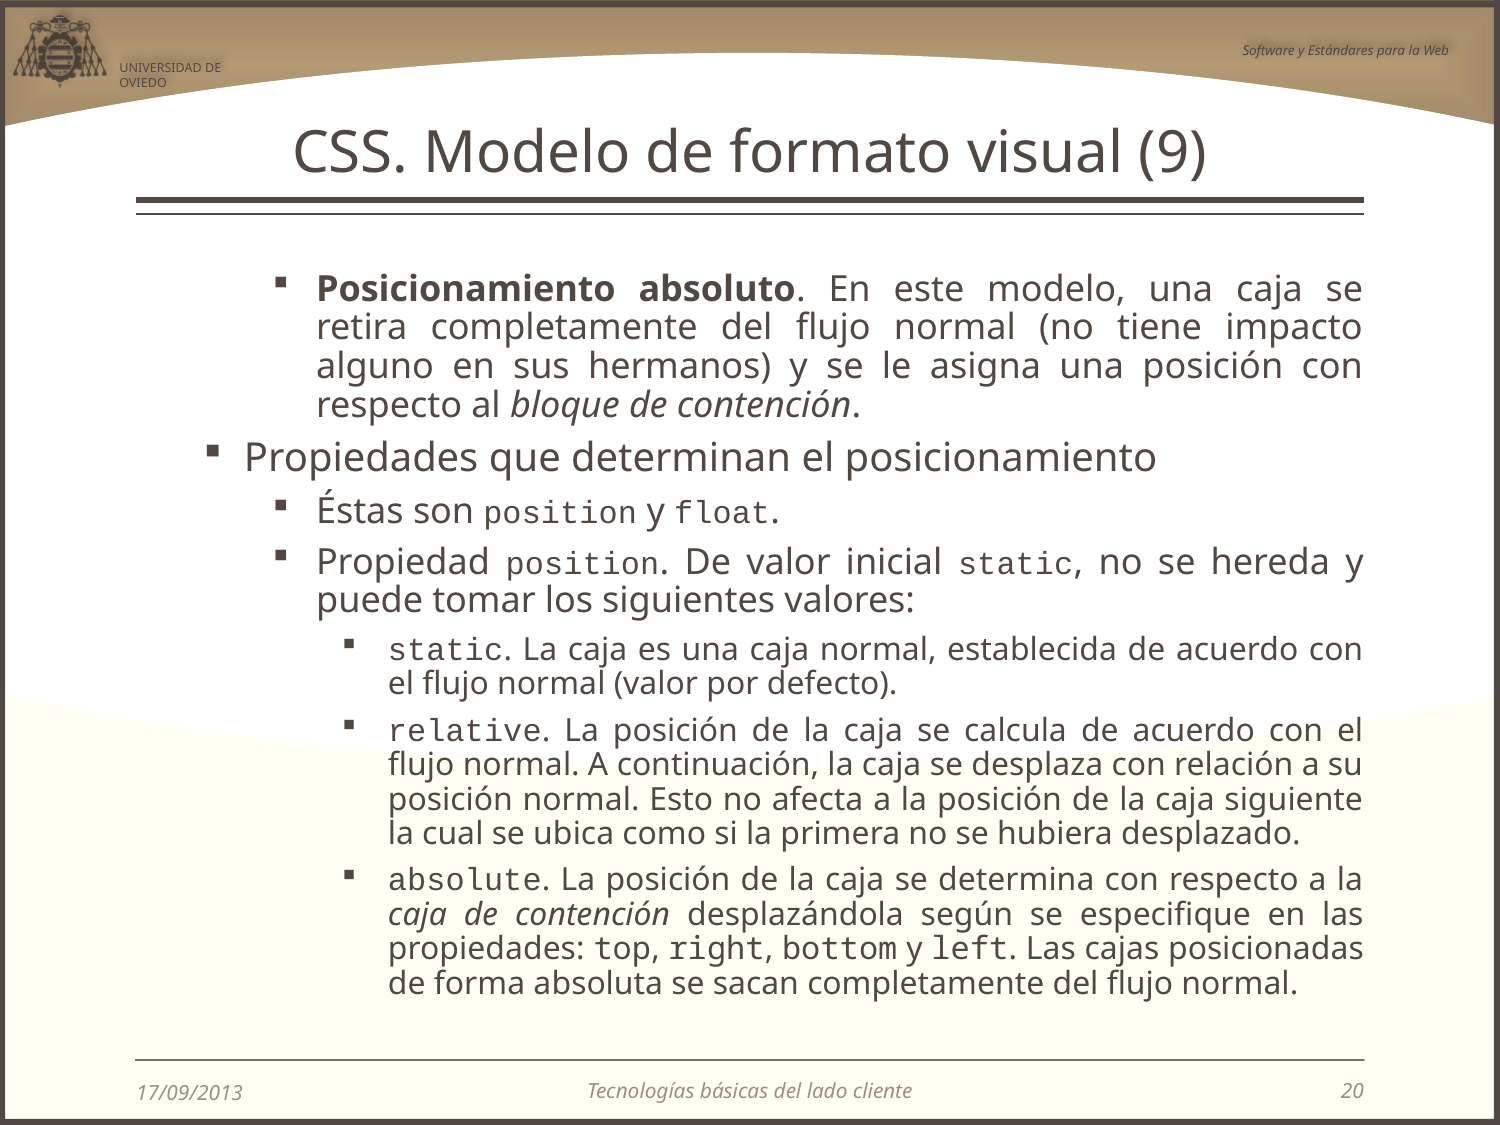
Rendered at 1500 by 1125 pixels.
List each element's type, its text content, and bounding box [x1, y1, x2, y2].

list Posicionamiento absoluto. En este modelo, una caja se retira completamente del flujo normal (no tiene impacto alguno en sus hermanos) y se le asigna una posición con respecto al bloque de contención. Propiedades que determinan el posicionamiento Éstas son position y float. Propiedad position. De valor inicial static, no se hereda y puede tomar los siguientes valores: static. La caja es una caja normal, establecida de acuerdo con el flujo normal (valor por defecto). relative. La posición de la caja se calcula de acuerdo con el flujo normal. A continuación, la caja se desplaza con relación a su posición normal. Esto no afecta a la posición de la caja siguiente la cual se ubica como si la primera no se hubiera desplazado. absolute. La posición de la caja se determina con respecto a la caja de contención desplazándola según se especifique en las propiedades: top, right, bottom y left. Las cajas posicionadas de forma absoluta se sacan completamente del flujo normal. [135, 262, 1364, 1035]
picture [13, 15, 109, 88]
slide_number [135, 1069, 361, 1114]
footer Tecnologías básicas del lado cliente [361, 1069, 1138, 1114]
title CSS. Modelo de formato visual (9) [135, 12, 1364, 193]
slide_number 20 [1138, 1069, 1364, 1114]
